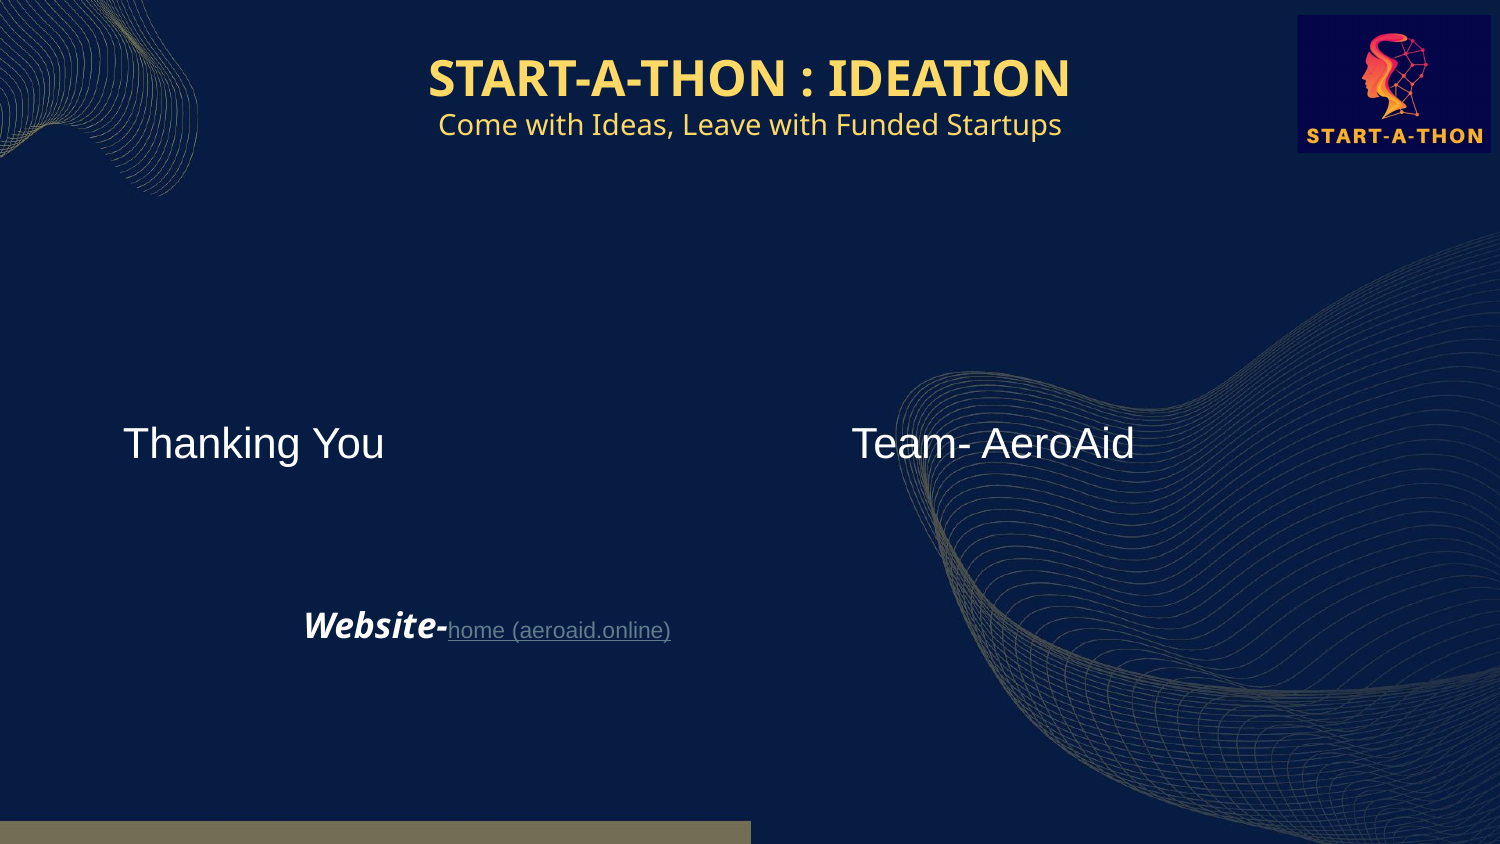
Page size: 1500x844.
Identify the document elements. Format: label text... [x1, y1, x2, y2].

title Thanking You Team- AeroAid [107, 152, 1355, 483]
text_box Website-home (aeroaid.online) [288, 576, 1115, 662]
picture [0, 0, 1500, 844]
text_box START-A-THON : IDEATION Come with Ideas, Leave with Funded Startups [300, 31, 1201, 160]
